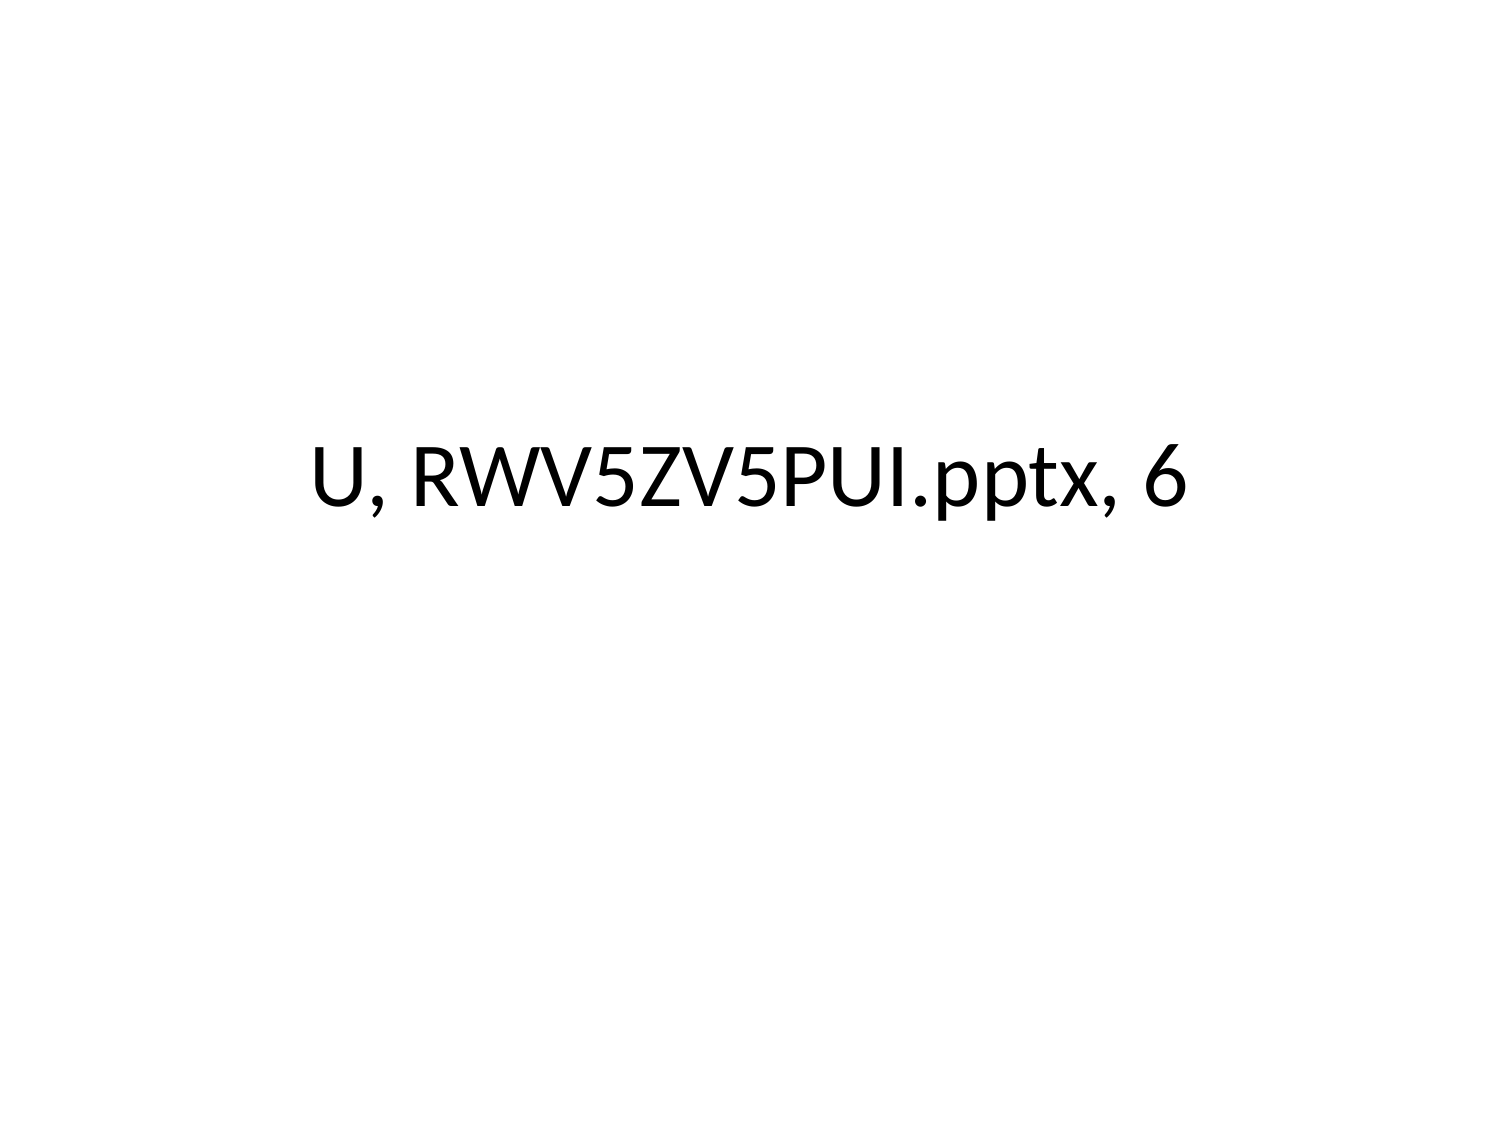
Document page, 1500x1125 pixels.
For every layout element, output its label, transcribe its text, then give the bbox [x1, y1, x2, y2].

title U, RWV5ZV5PUI.pptx, 6 [112, 349, 1388, 591]
